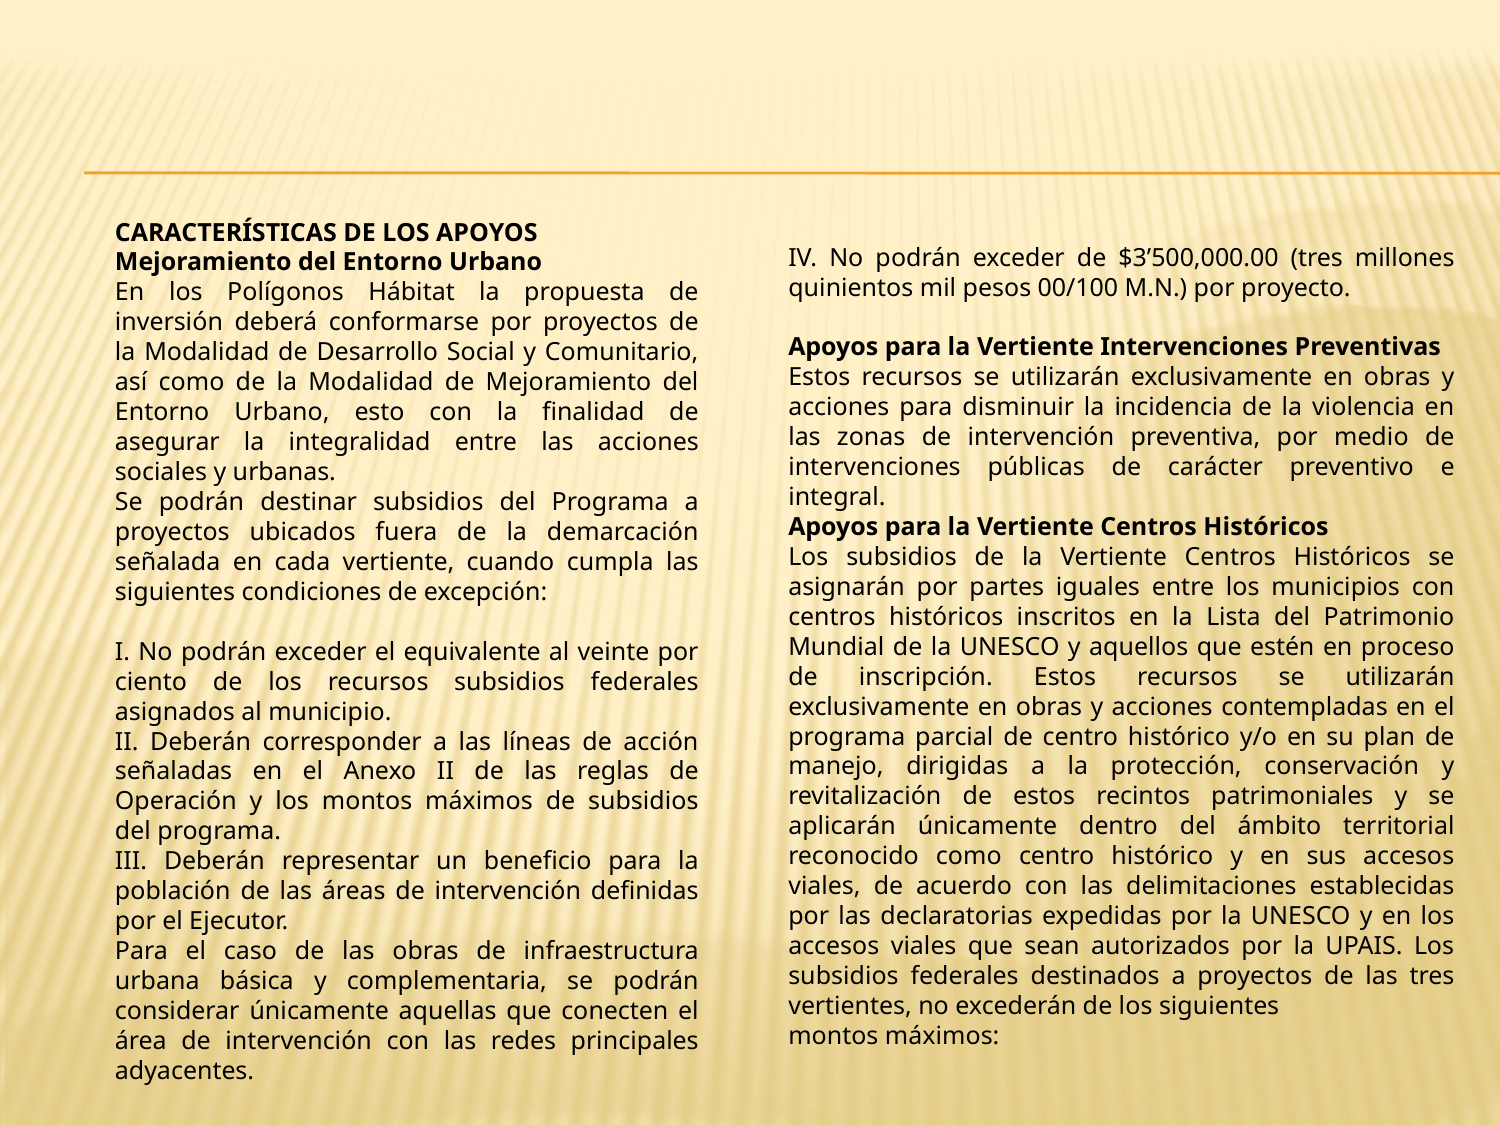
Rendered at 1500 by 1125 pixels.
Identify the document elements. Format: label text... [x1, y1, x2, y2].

text_box IV. No podrán exceder de $3’500,000.00 (tres millones quinientos mil pesos 00/100 M.N.) por proyecto. Apoyos para la Vertiente Intervenciones Preventivas Estos recursos se utilizarán exclusivamente en obras y acciones para disminuir la incidencia de la violencia en las zonas de intervención preventiva, por medio de intervenciones públicas de carácter preventivo e integral. Apoyos para la Vertiente Centros Históricos Los subsidios de la Vertiente Centros Históricos se asignarán por partes iguales entre los municipios con centros históricos inscritos en la Lista del Patrimonio Mundial de la UNESCO y aquellos que estén en proceso de inscripción. Estos recursos se utilizarán exclusivamente en obras y acciones contempladas en el programa parcial de centro histórico y/o en su plan de manejo, dirigidas a la protección, conservación y revitalización de estos recintos patrimoniales y se aplicarán únicamente dentro del ámbito territorial reconocido como centro histórico y en sus accesos viales, de acuerdo con las delimitaciones establecidas por las declaratorias expedidas por la UNESCO y en los accesos viales que sean autorizados por la UPAIS. Los subsidios federales destinados a proyectos de las tres vertientes, no excederán de los siguientes montos máximos: [773, 233, 1471, 1057]
text_box CARACTERÍSTICAS DE LOS APOYOS Mejoramiento del Entorno Urbano En los Polígonos Hábitat la propuesta de inversión deberá conformarse por proyectos de la Modalidad de Desarrollo Social y Comunitario, así como de la Modalidad de Mejoramiento del Entorno Urbano, esto con la finalidad de asegurar la integralidad entre las acciones sociales y urbanas. Se podrán destinar subsidios del Programa a proyectos ubicados fuera de la demarcación señalada en cada vertiente, cuando cumpla las siguientes condiciones de excepción: I. No podrán exceder el equivalente al veinte por ciento de los recursos subsidios federales asignados al municipio. II. Deberán corresponder a las líneas de acción señaladas en el Anexo II de las reglas de Operación y los montos máximos de subsidios del programa. III. Deberán representar un beneficio para la población de las áreas de intervención definidas por el Ejecutor. Para el caso de las obras de infraestructura urbana básica y complementaria, se podrán considerar únicamente aquellas que conecten el área de intervención con las redes principales adyacentes. [100, 208, 715, 1092]
